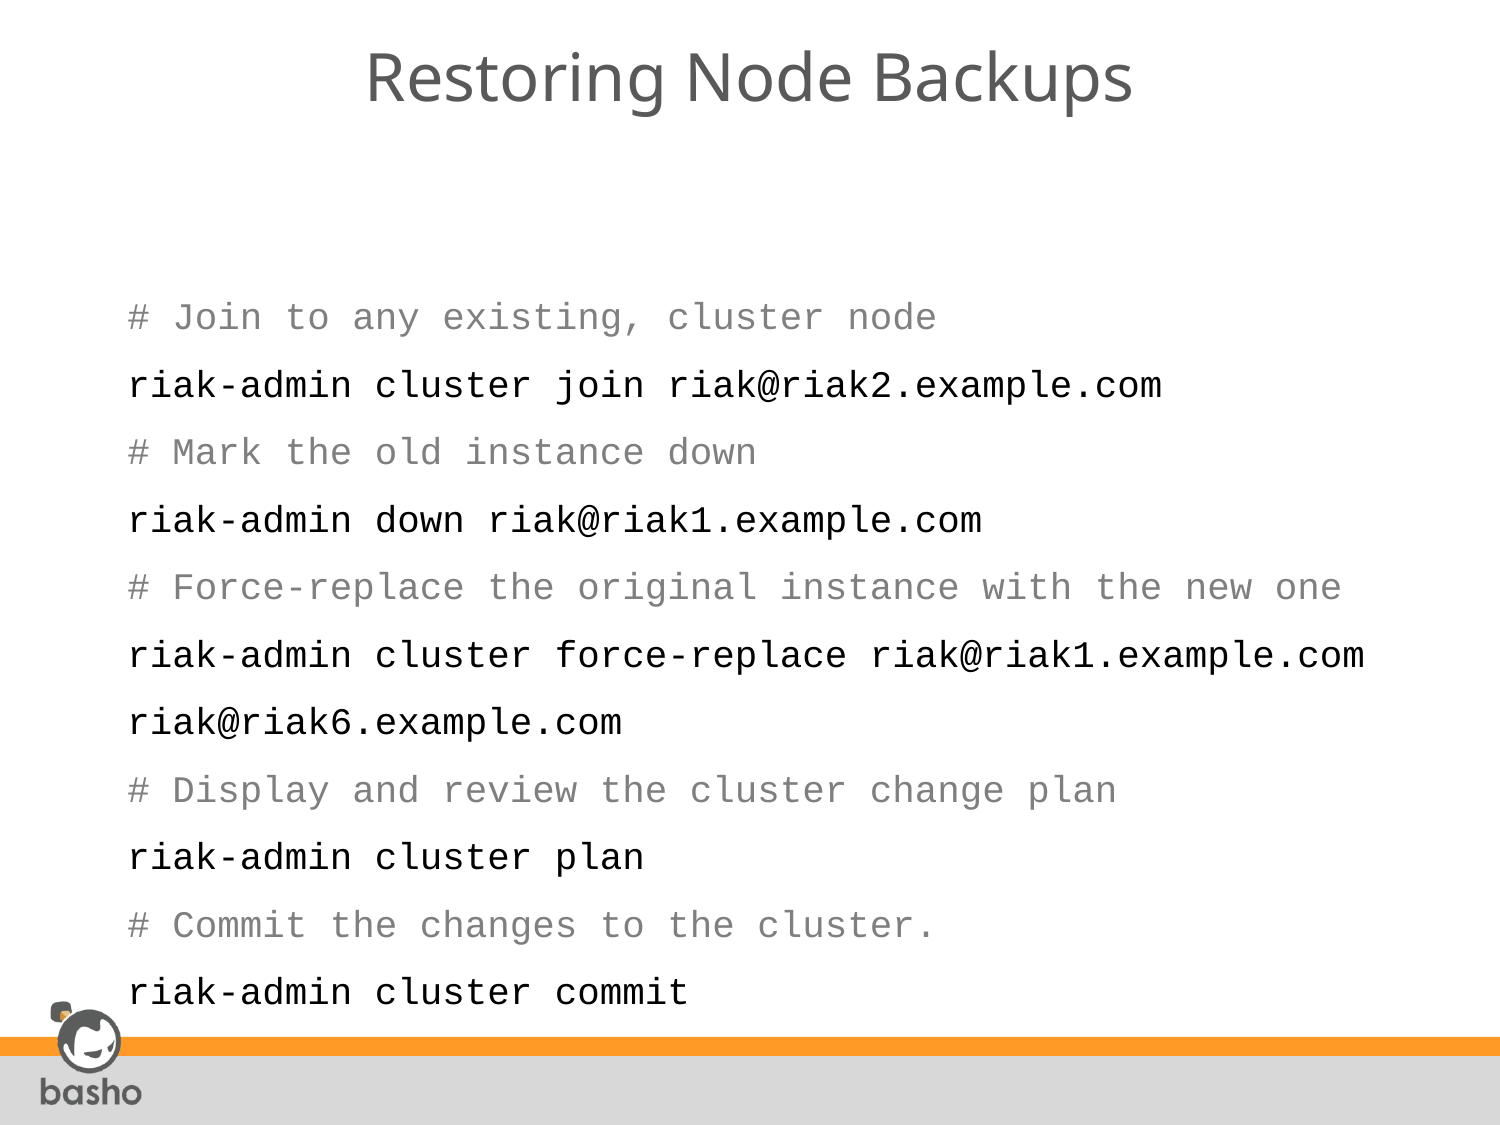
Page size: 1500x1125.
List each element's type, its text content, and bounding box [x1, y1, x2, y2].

text_box # Join to any existing, cluster node riak-admin cluster join riak@riak2.example.com # Mark the old instance down riak-admin down riak@riak1.example.com # Force-replace the original instance with the new one riak-admin cluster force-replace riak@riak1.example.com riak@riak6.example.com # Display and review the cluster change plan riak-admin cluster plan # Commit the changes to the cluster. riak-admin cluster commit [112, 262, 1463, 1020]
picture [38, 1001, 144, 1115]
title Restoring Node Backups [37, 24, 1463, 125]
